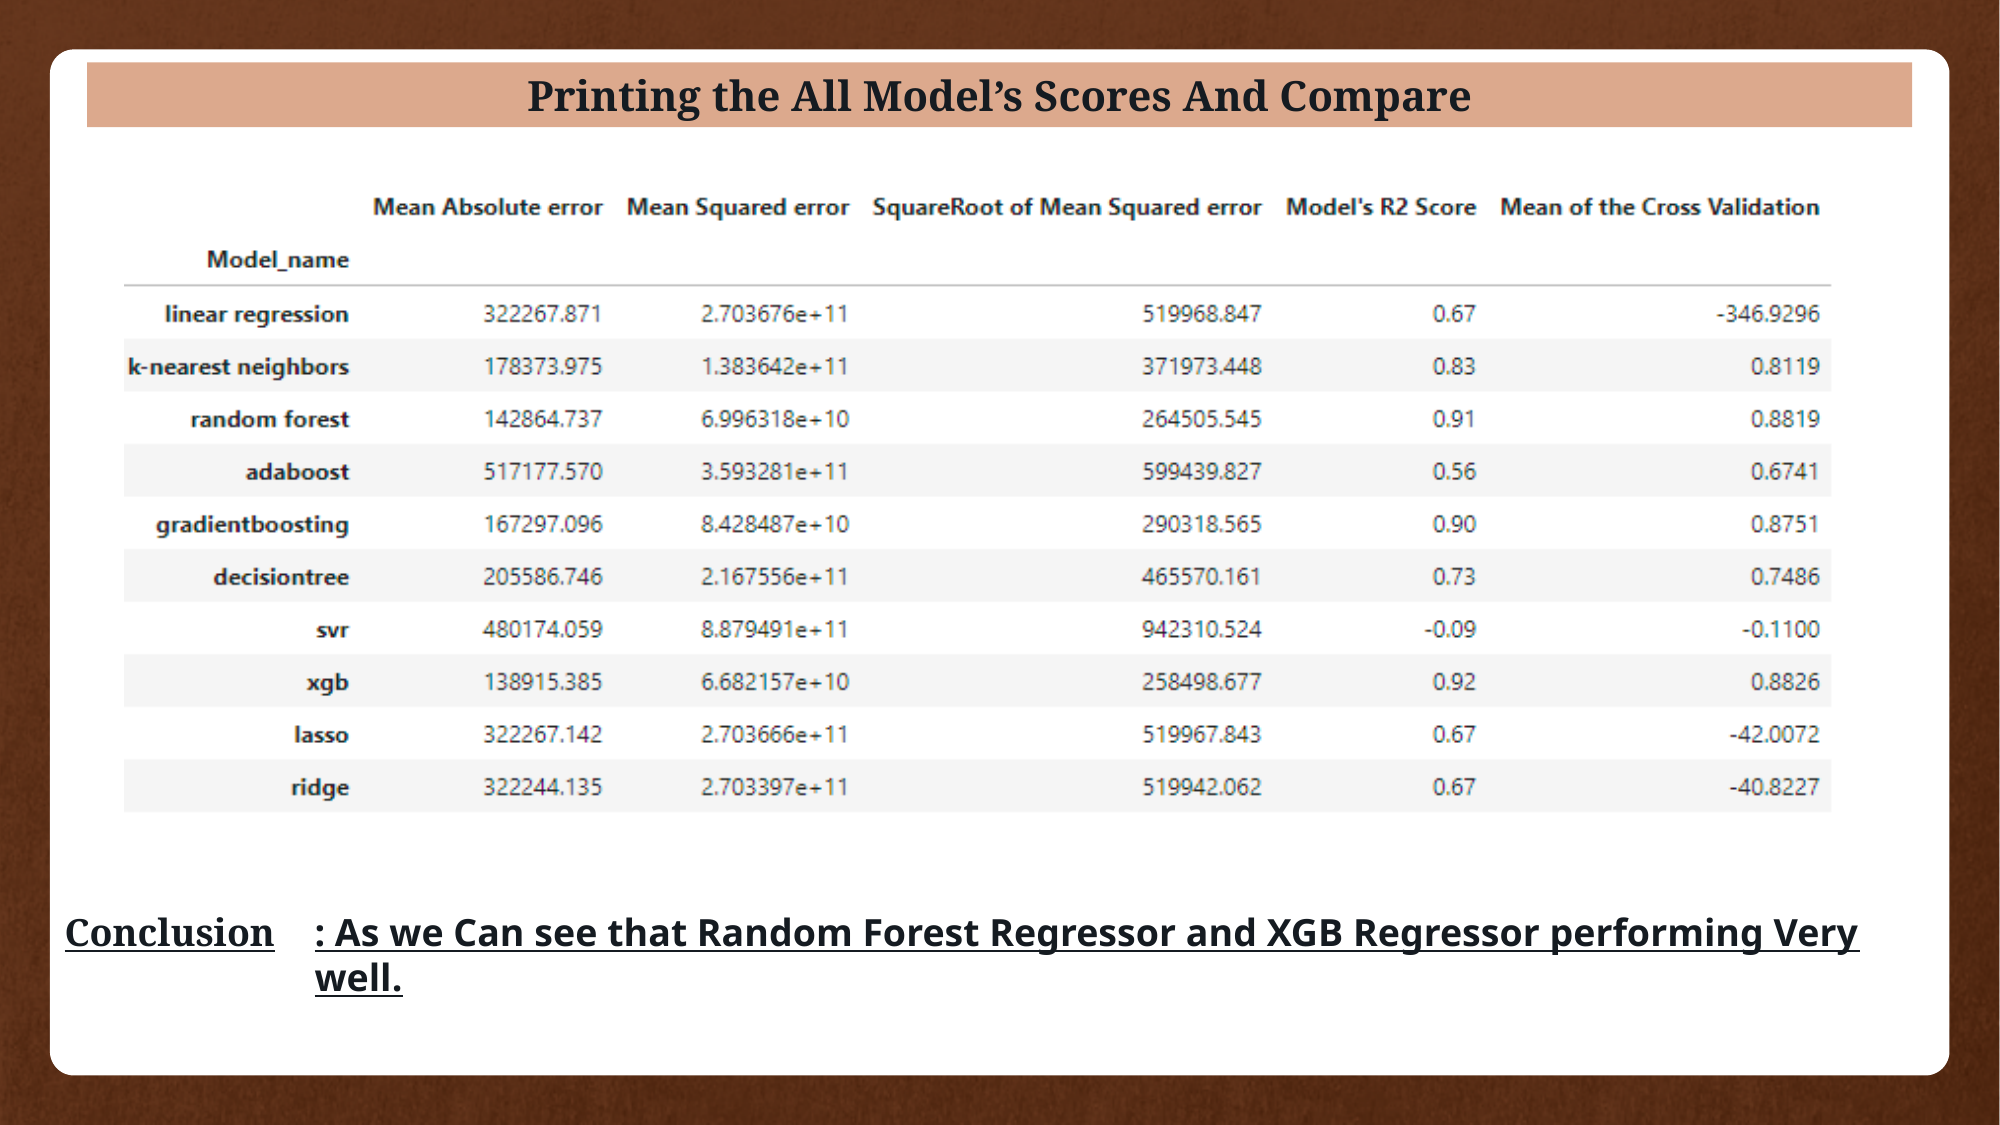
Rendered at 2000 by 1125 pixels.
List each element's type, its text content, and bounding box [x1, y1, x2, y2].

text_box Printing the All Model’s Scores And Compare [87, 62, 1913, 128]
text_box : As we Can see that Random Forest Regressor and XGB Regressor performing Very well. [299, 901, 1913, 1007]
text_box Conclusion [49, 901, 300, 962]
picture [124, 174, 1875, 850]
